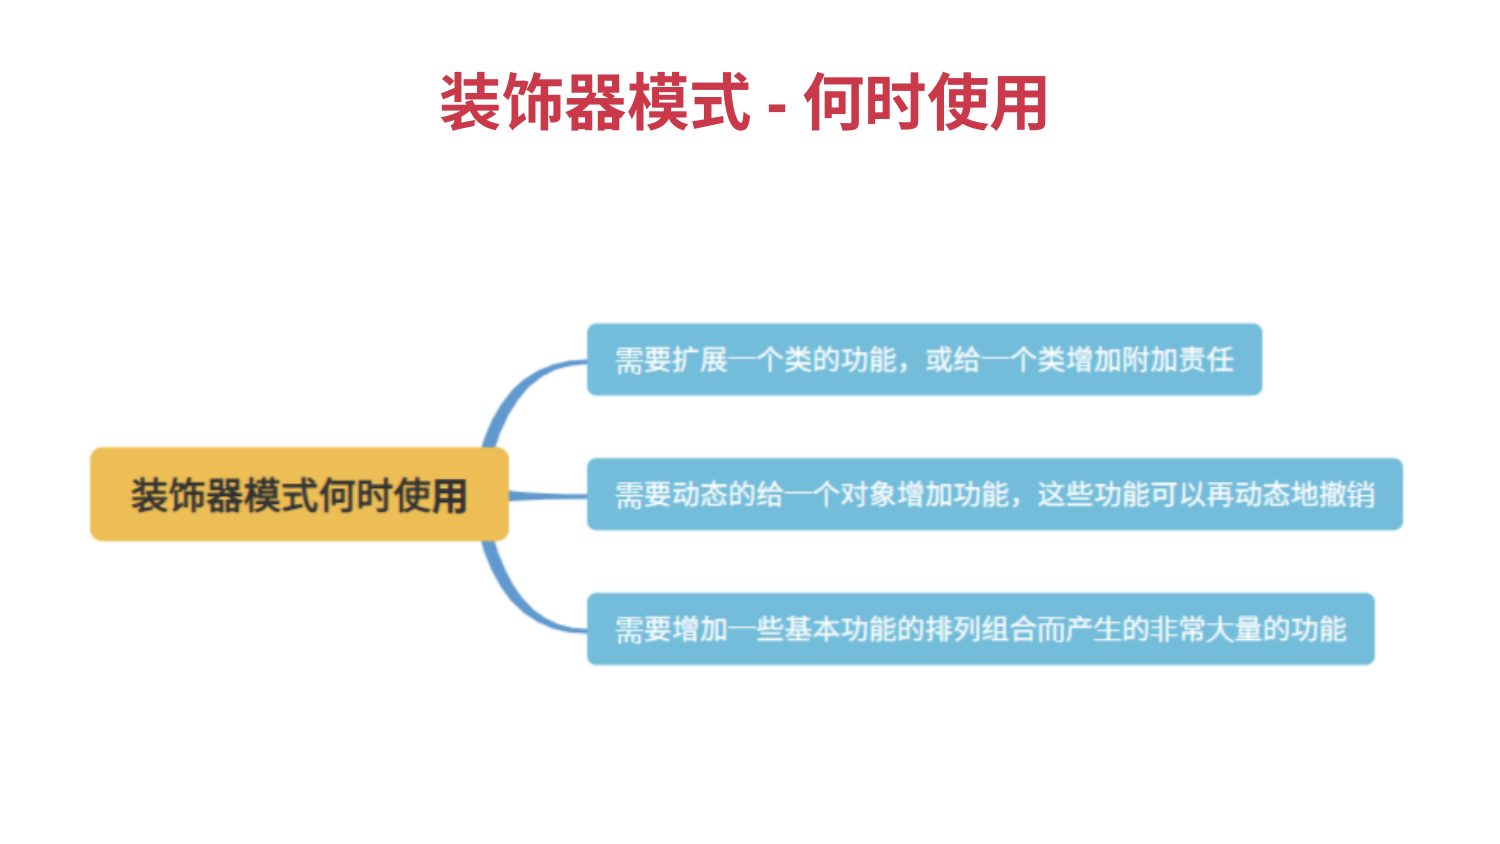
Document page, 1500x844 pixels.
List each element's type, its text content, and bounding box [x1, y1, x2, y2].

picture [67, 232, 1433, 697]
text_box 装饰器模式-何时使用 [424, 55, 1068, 146]
